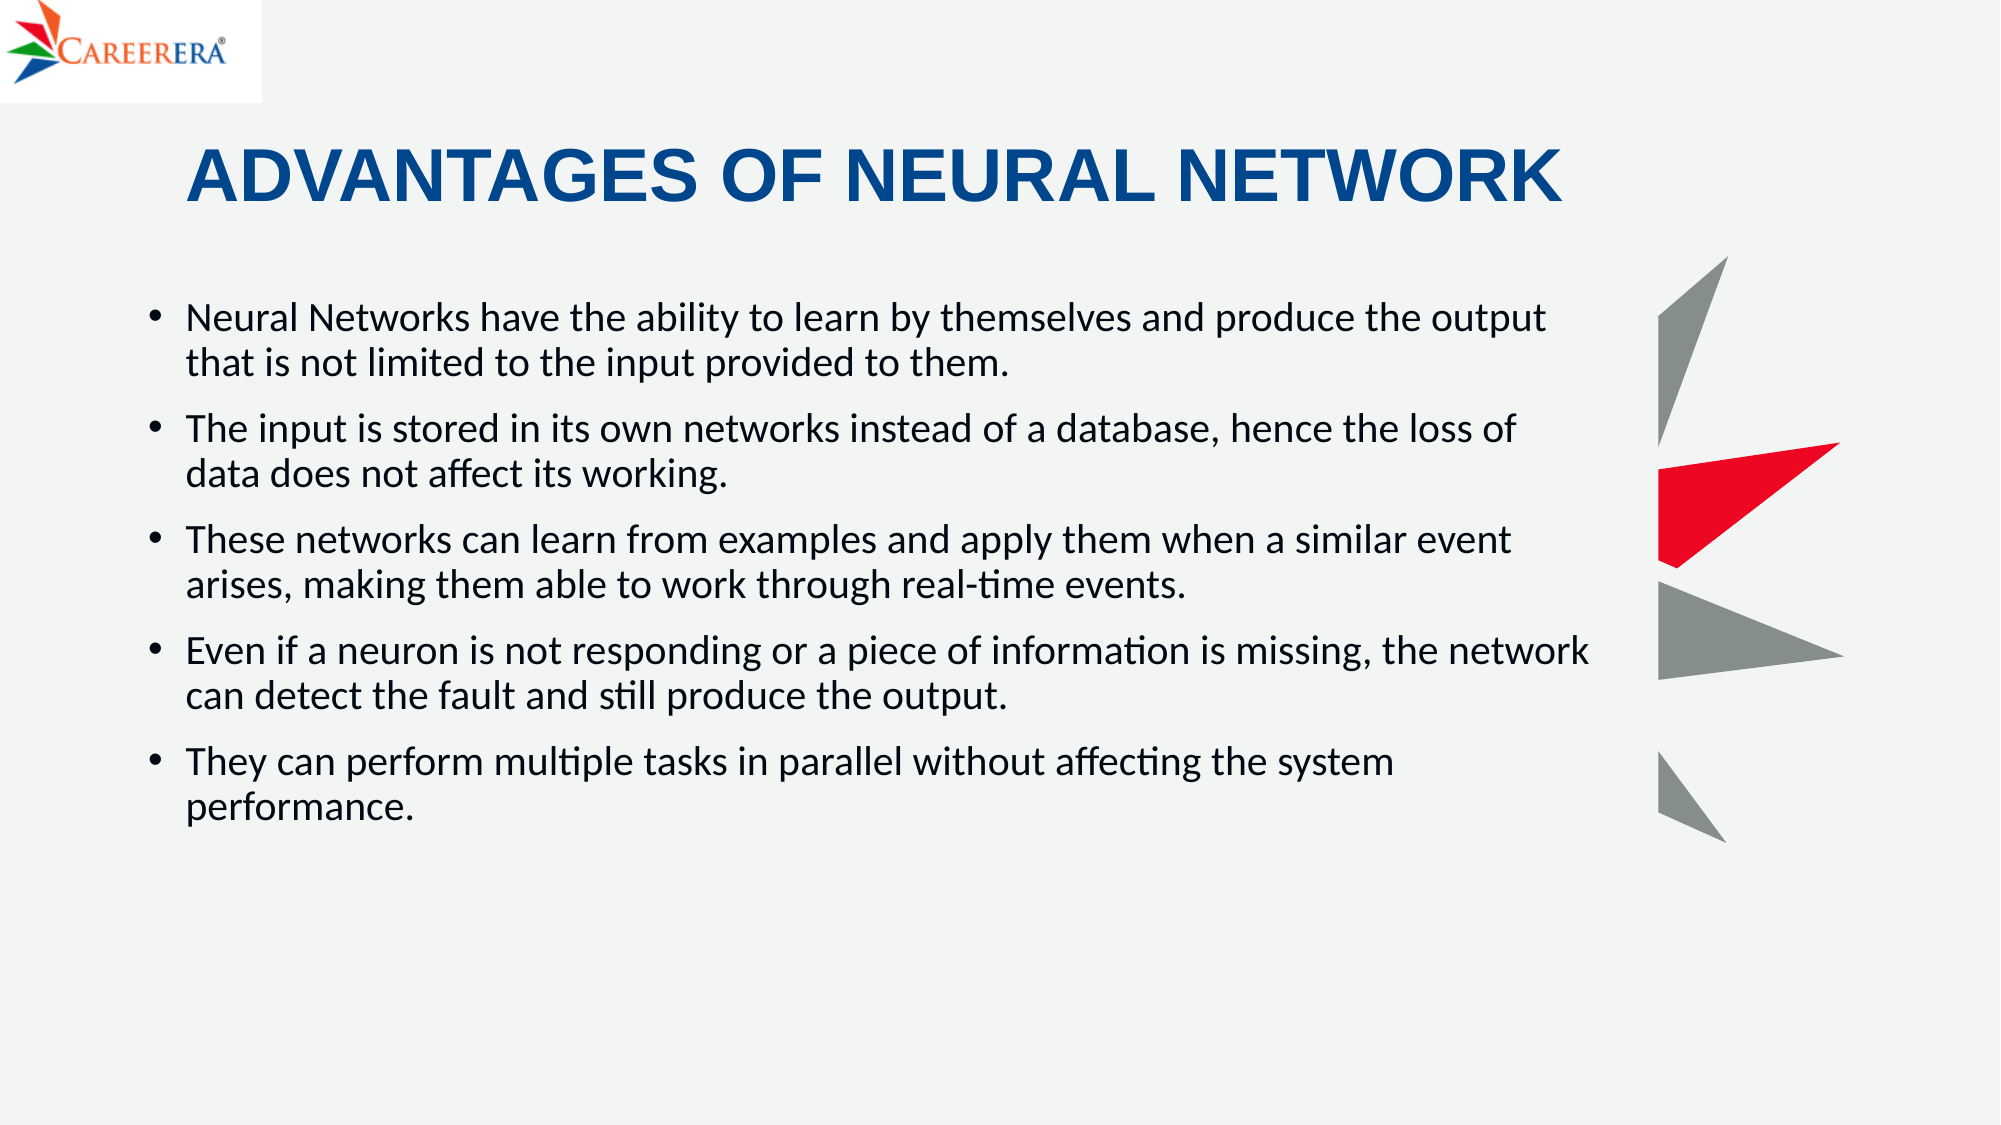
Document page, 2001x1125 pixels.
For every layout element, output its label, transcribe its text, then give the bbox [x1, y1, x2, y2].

picture [0, 0, 262, 104]
list Neural Networks have the ability to learn by themselves and produce the output that is not limited to the input provided to them. The input is stored in its own networks instead of a database, hence the loss of data does not affect its working. These networks can learn from examples and apply them when a similar event arises, making them able to work through real-time events. Even if a neuron is not responding or a piece of information is missing, the network can detect the fault and still produce the output. They can perform multiple tasks in parallel without affecting the system performance. [133, 284, 1617, 841]
title ADVANTAGES OF NEURAL NETWORK [133, 94, 1617, 260]
